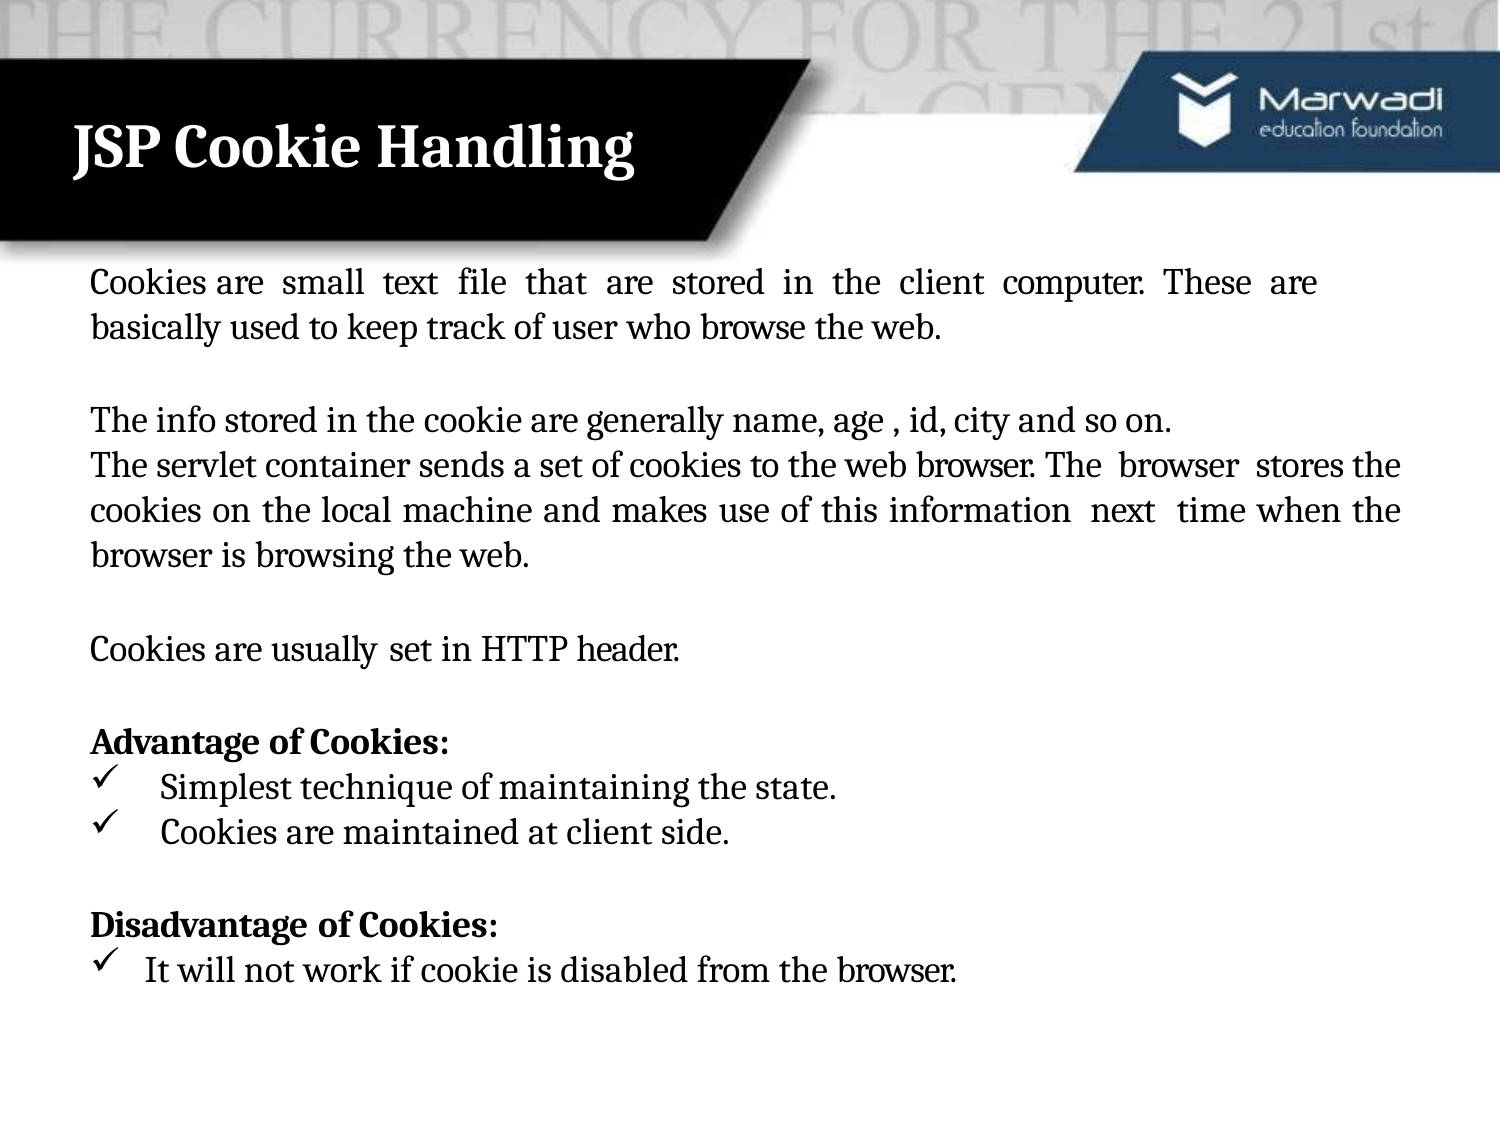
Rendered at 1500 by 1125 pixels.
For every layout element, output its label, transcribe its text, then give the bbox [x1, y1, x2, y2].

picture [0, 0, 1500, 973]
title JSP Cookie Handling [71, 102, 652, 293]
text_box Cookies are small text file that are stored in the client computer. These are basically used to keep track of user who browse the web. The info stored in the cookie are generally name, age , id, city and so on. The servlet container sends a set of cookies to the web browser. The browser stores the cookies on the local machine and makes use of this information next time when the browser is browsing the web. Cookies are usually set in HTTP header. Advantage of Cookies: Simplest technique of maintaining the state. Cookies are maintained at client side. Disadvantage of Cookies: It will not work if cookie is disabled from the browser. [87, 255, 1402, 991]
